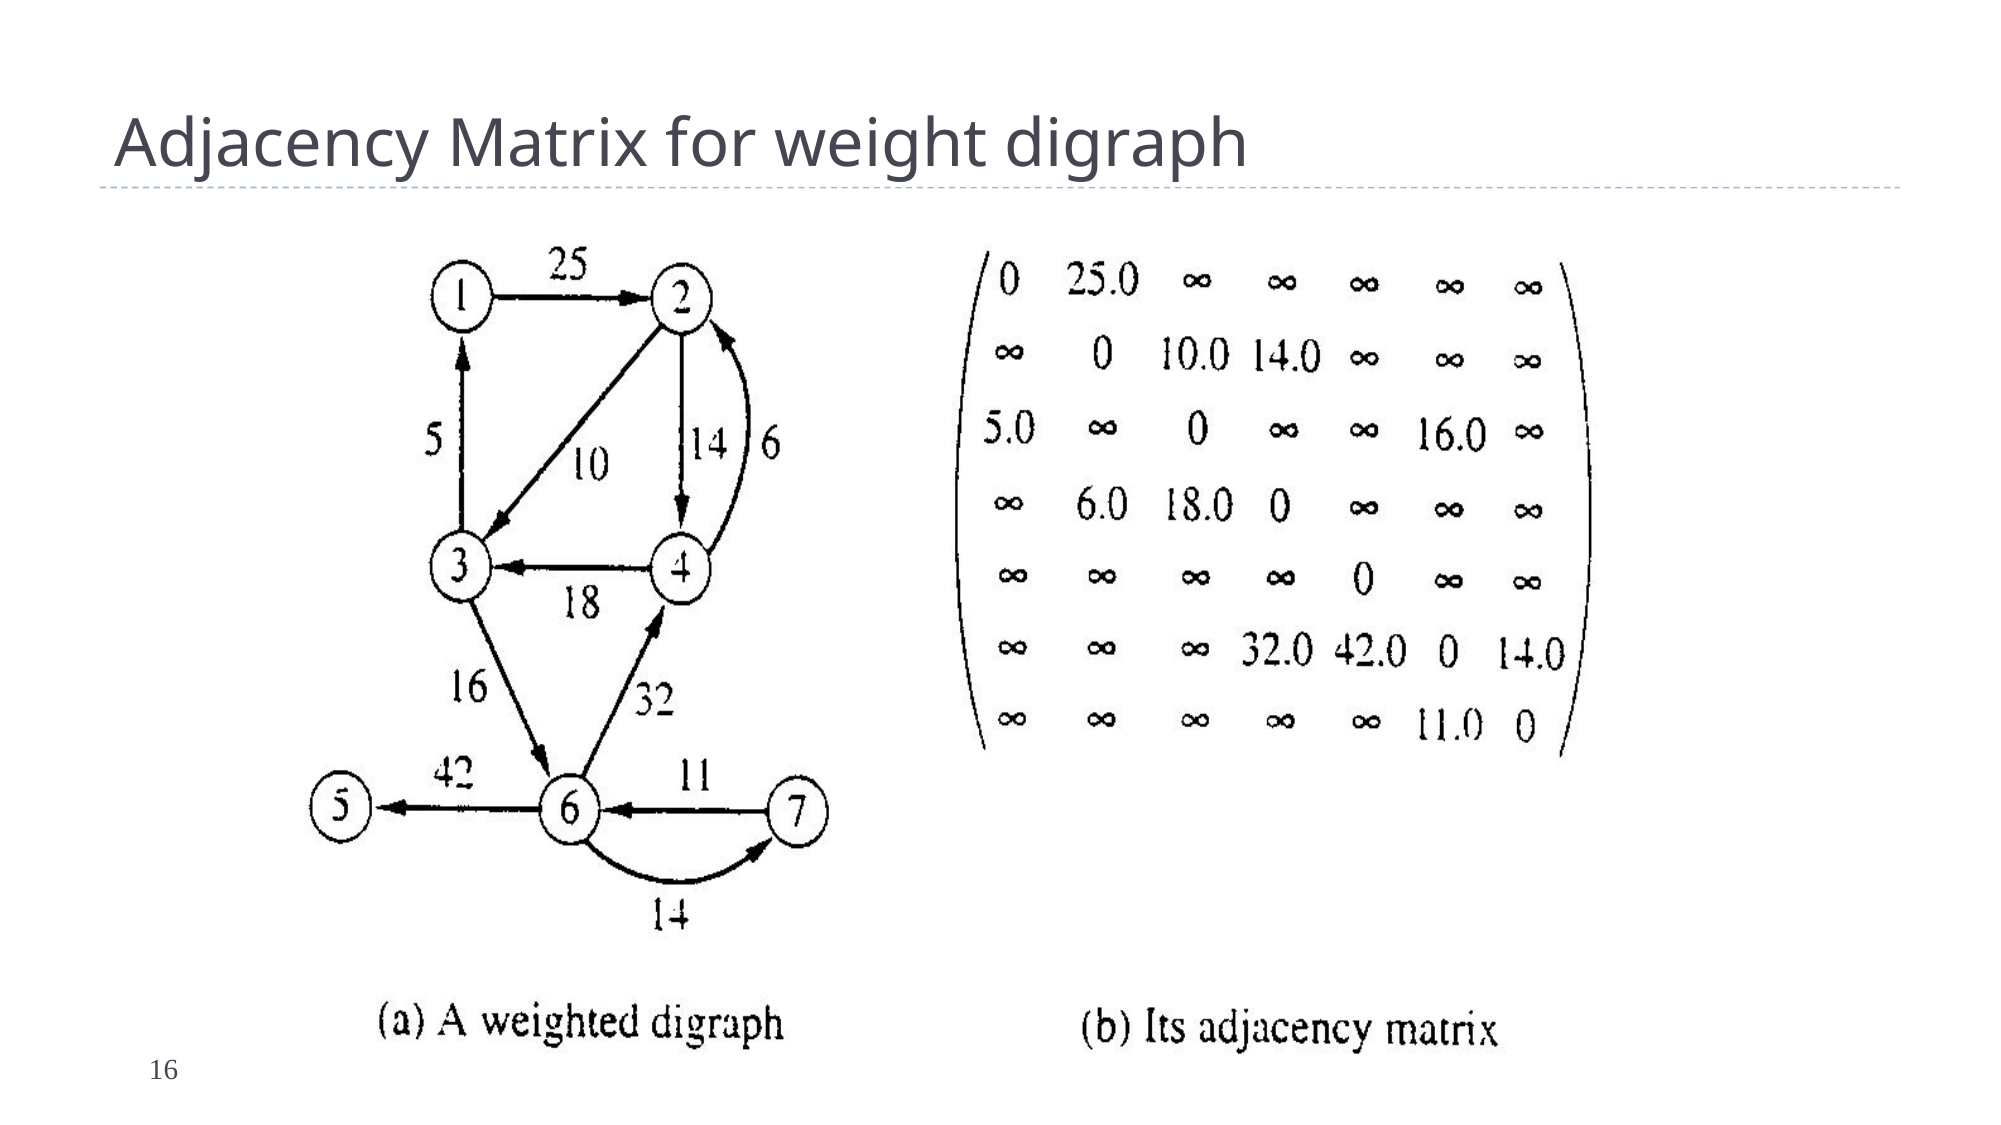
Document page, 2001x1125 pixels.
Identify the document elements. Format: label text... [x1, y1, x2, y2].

title Adjacency Matrix for weight digraph [99, 24, 1900, 188]
picture [299, 199, 1638, 1088]
slide_number 16 [133, 1042, 568, 1103]
